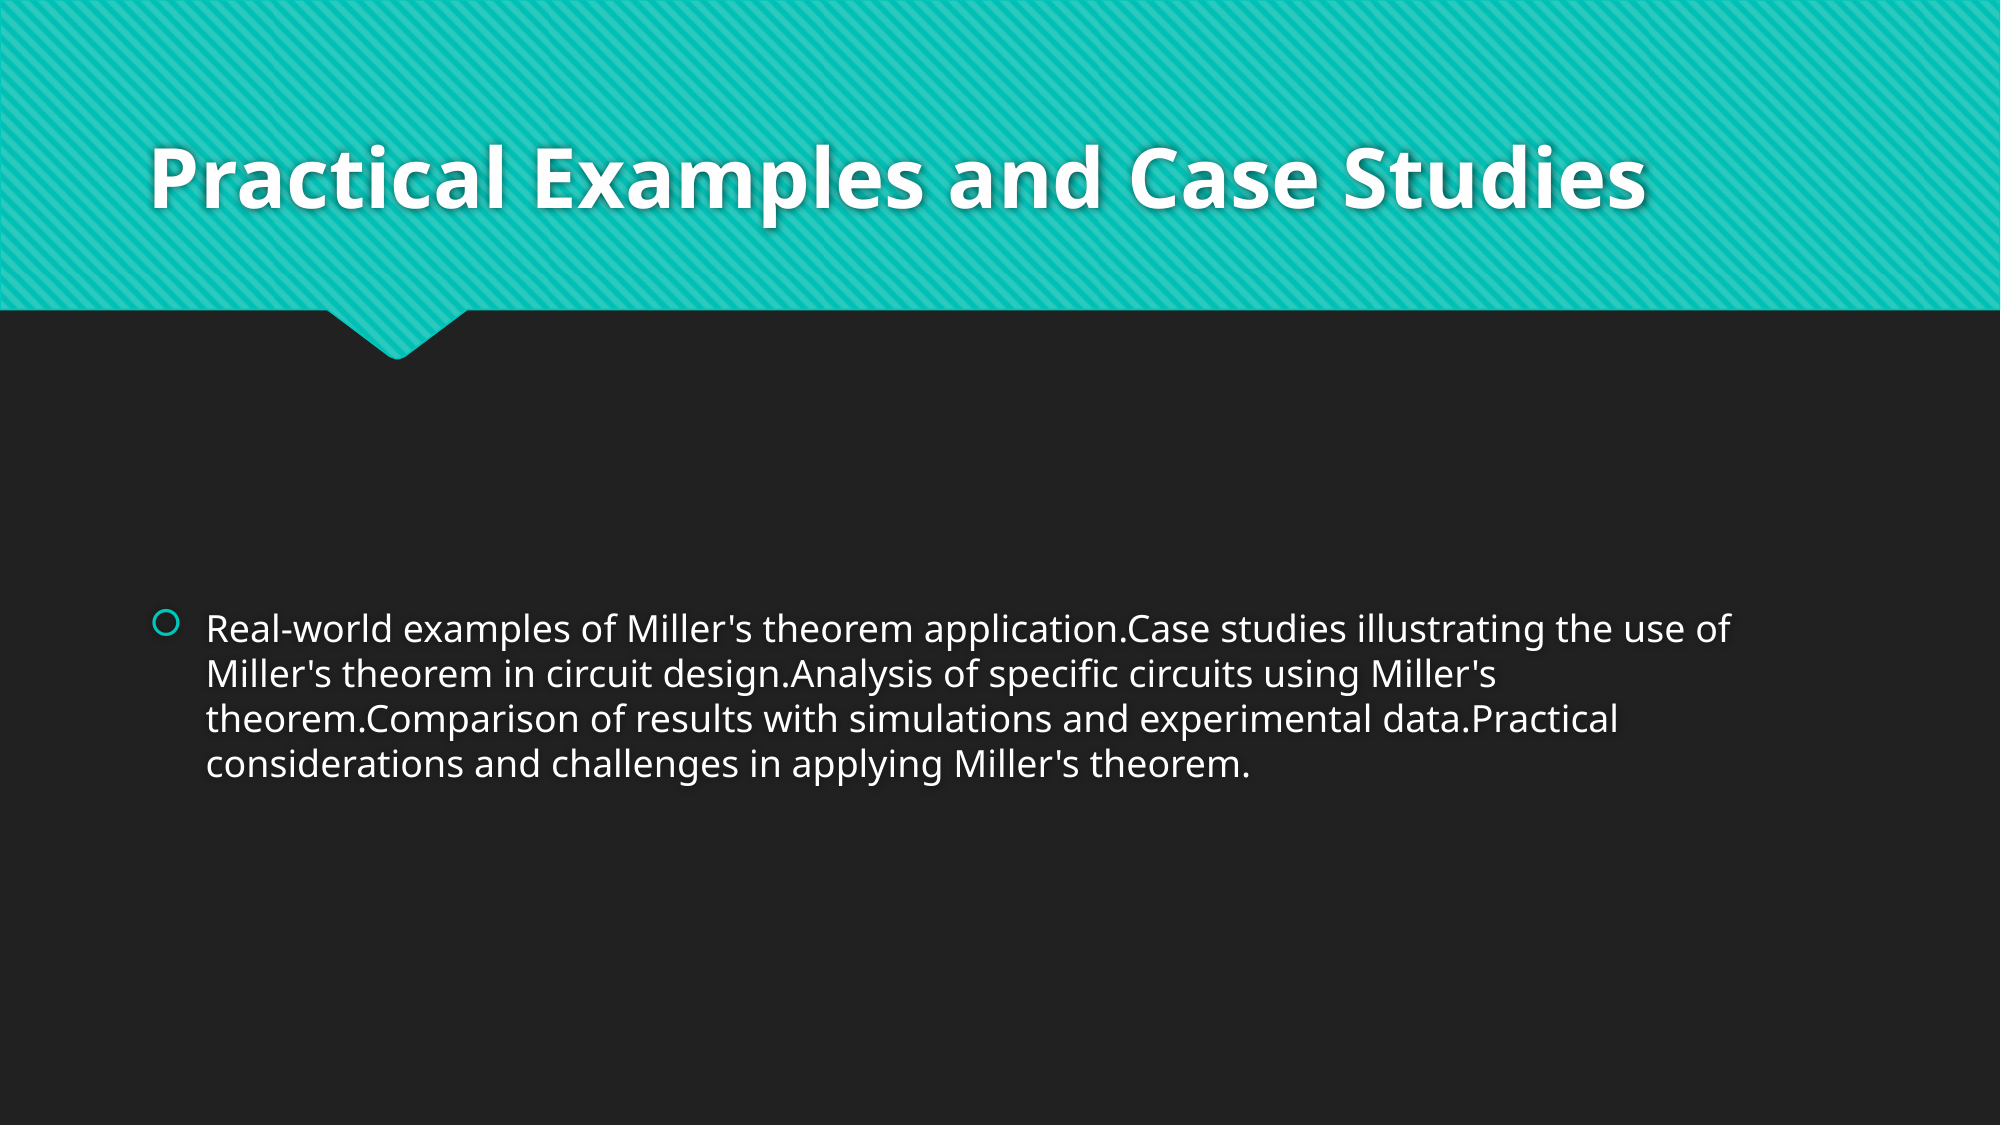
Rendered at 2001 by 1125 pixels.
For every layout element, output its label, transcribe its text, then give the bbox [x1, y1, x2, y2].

list Real-world examples of Miller's theorem application.Case studies illustrating the use of Miller's theorem in circuit design.Analysis of specific circuits using Miller's theorem.Comparison of results with simulations and experimental data.Practical considerations and challenges in applying Miller's theorem. [134, 364, 1866, 962]
title Practical Examples and Case Studies [132, 73, 1868, 233]
